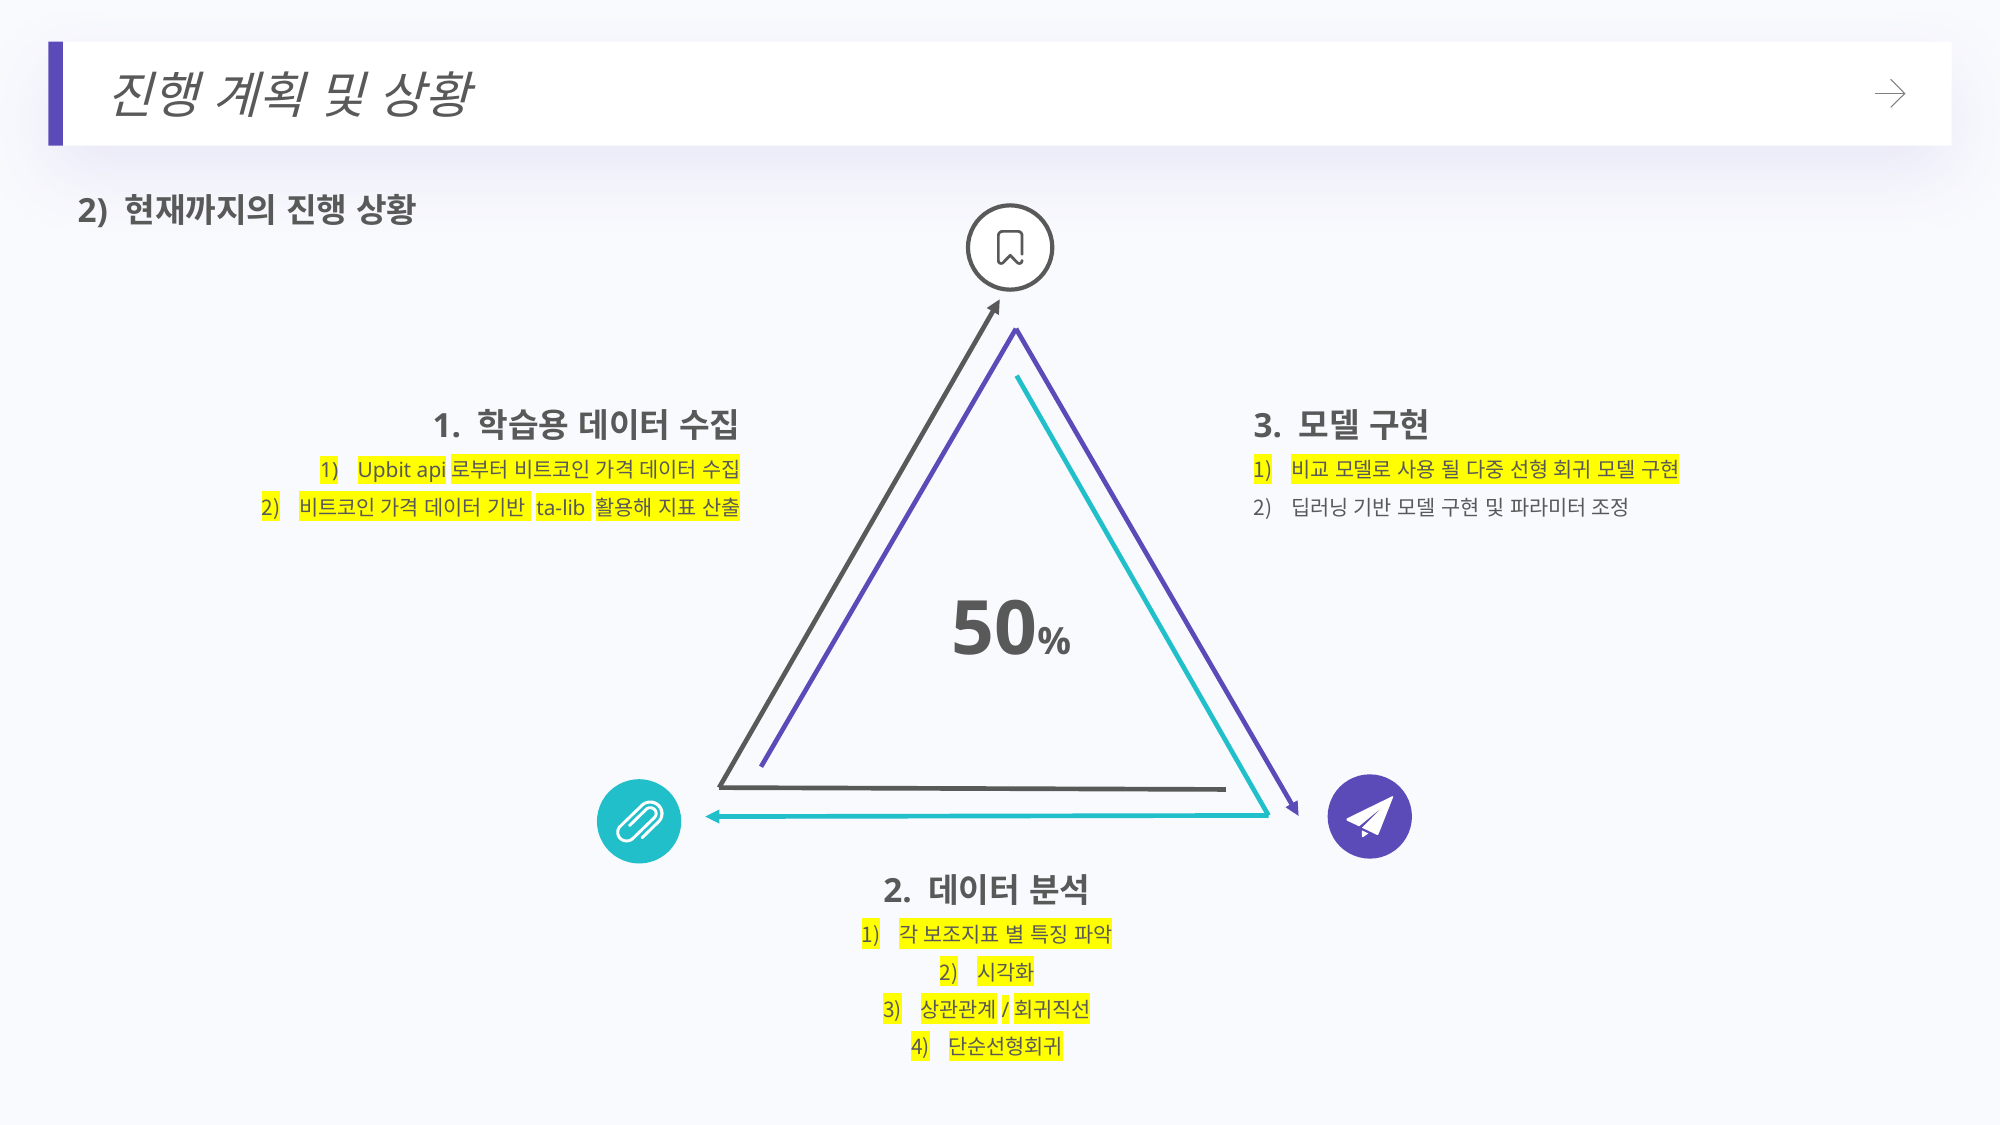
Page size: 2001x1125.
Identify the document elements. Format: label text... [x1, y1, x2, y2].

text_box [761, 328, 1299, 462]
text_box [47, 41, 64, 147]
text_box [654, 410, 1192, 898]
text_box 3. 모델 구현 비교 모델로 사용 될 다중 선형 회귀 모델 구현 딥러닝 기반 모델 구현 및 파라미터 조정 [1299, 377, 1746, 527]
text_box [781, 462, 1320, 950]
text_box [1327, 774, 1412, 859]
text_box 1. 학습용 데이터 수집 Upbit api로부터 비트코인 가격 데이터 수집 비트코인 가격 데이터 기반 ta-lib 활용해 지표 산출 [191, 377, 756, 527]
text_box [596, 779, 682, 864]
text_box 2. 데이터 분석 각 보조지표 별 특징 파악 시각화 상관관계/회귀직선 단순선형회귀 [744, 898, 1229, 1067]
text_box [967, 205, 1053, 290]
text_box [1875, 79, 1905, 108]
text_box 2) 현재까지의 진행 상황 [63, 162, 603, 237]
text_box 진행 계획 및 상황 [64, 41, 1953, 147]
